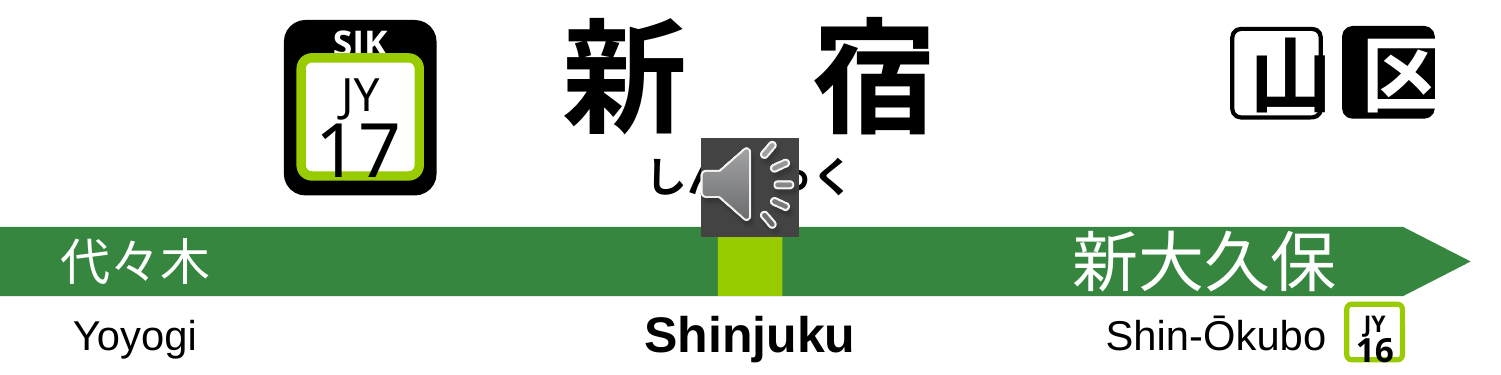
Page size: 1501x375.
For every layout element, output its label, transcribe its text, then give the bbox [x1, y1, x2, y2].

text_box 17 [287, 110, 430, 185]
subtitle しんじゅく [804, 152, 1012, 201]
text_box JY [1342, 308, 1407, 328]
text_box Shinjuku [629, 295, 871, 370]
text_box 区 [1342, 25, 1435, 119]
text_box SJK [301, 23, 420, 60]
text_box [283, 19, 437, 196]
subtitle しんじゅく [488, 152, 694, 201]
picture [699, 137, 801, 238]
text_box [1353, 224, 1473, 299]
text_box 新大久保 [1057, 212, 1353, 309]
text_box [299, 55, 422, 81]
text_box [0, 224, 716, 299]
text_box [716, 246, 785, 298]
text_box 山 [1230, 26, 1323, 120]
text_box [1344, 302, 1405, 308]
text_box 代々木 [4, 226, 266, 295]
text_box 16 [1340, 328, 1409, 370]
title 新 宿 [438, 0, 1062, 148]
text_box Yoyogi [57, 301, 212, 367]
text_box JY [286, 81, 435, 105]
text_box Shin-Ōkubo [1090, 309, 1342, 367]
text_box [299, 105, 422, 110]
text_box [785, 224, 1057, 299]
